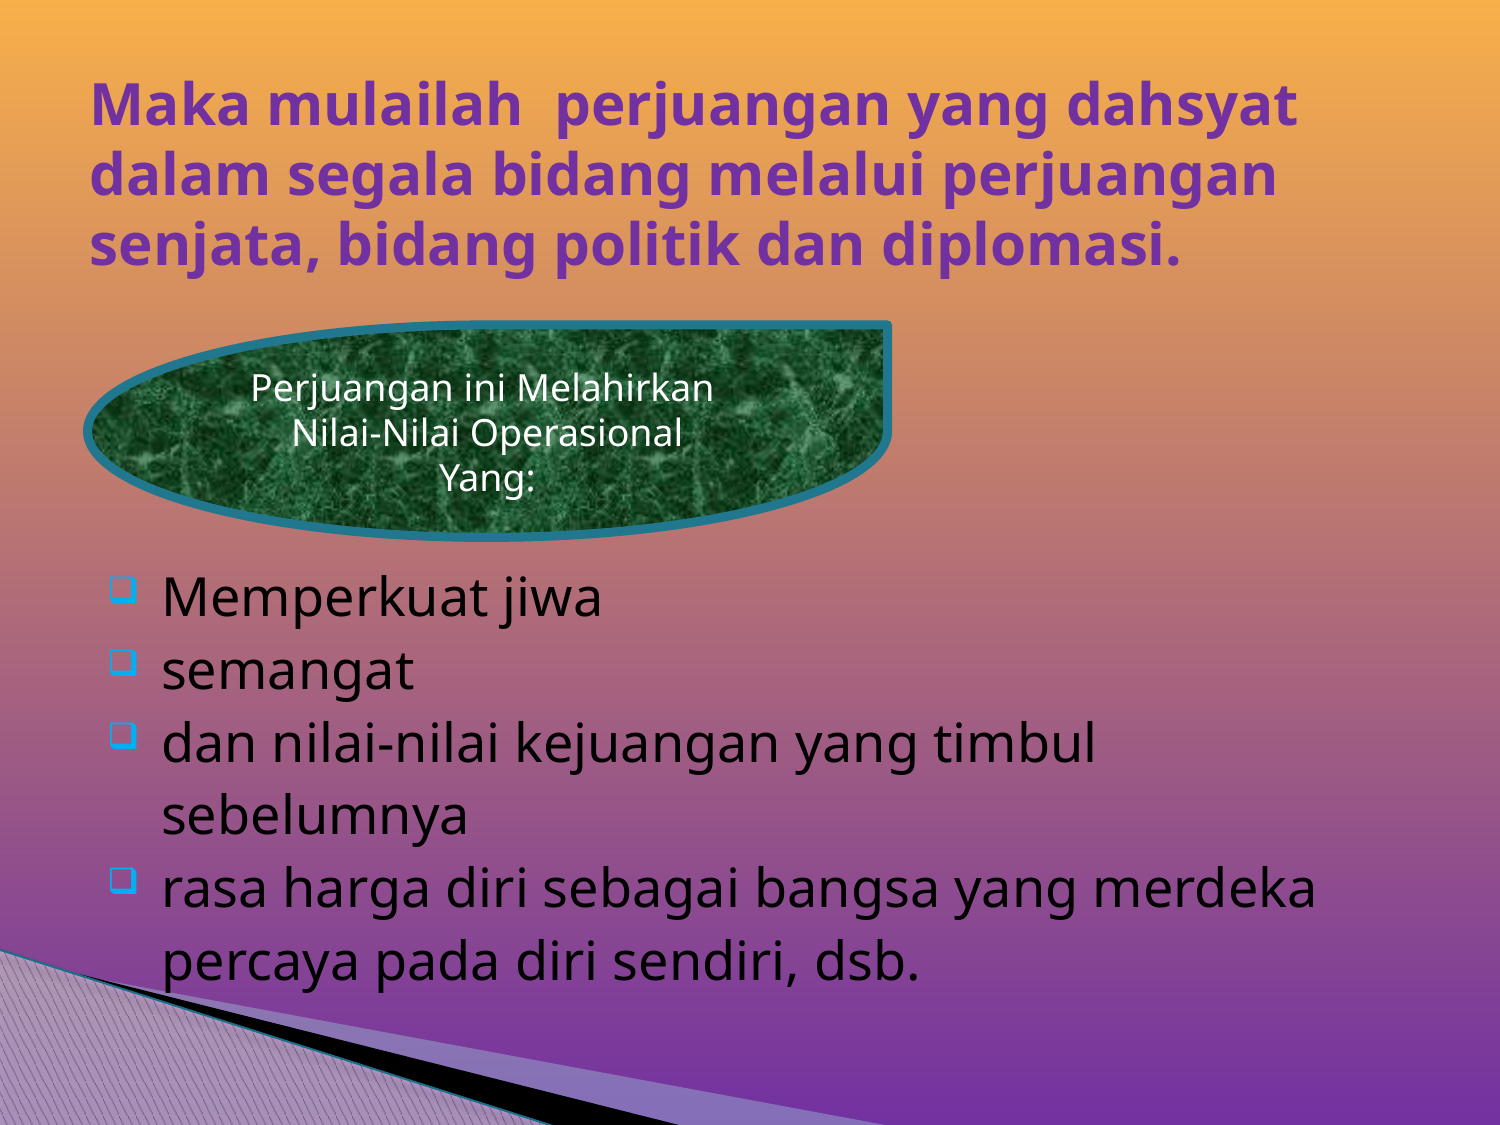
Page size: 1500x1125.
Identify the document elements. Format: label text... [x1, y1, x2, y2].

title Maka mulailah perjuangan yang dahsyat dalam segala bidang melalui perjuangan senjata, bidang politik dan diplomasi. [75, 45, 1425, 300]
list Memperkuat jiwa semangat dan nilai-nilai kejuangan yang timbul sebelumnya rasa harga diri sebagai bangsa yang merdeka percaya pada diri sendiri, dsb. [75, 337, 1425, 1005]
text_box Perjuangan ini Melahirkan Nilai-Nilai Operasional Yang: [83, 320, 893, 542]
